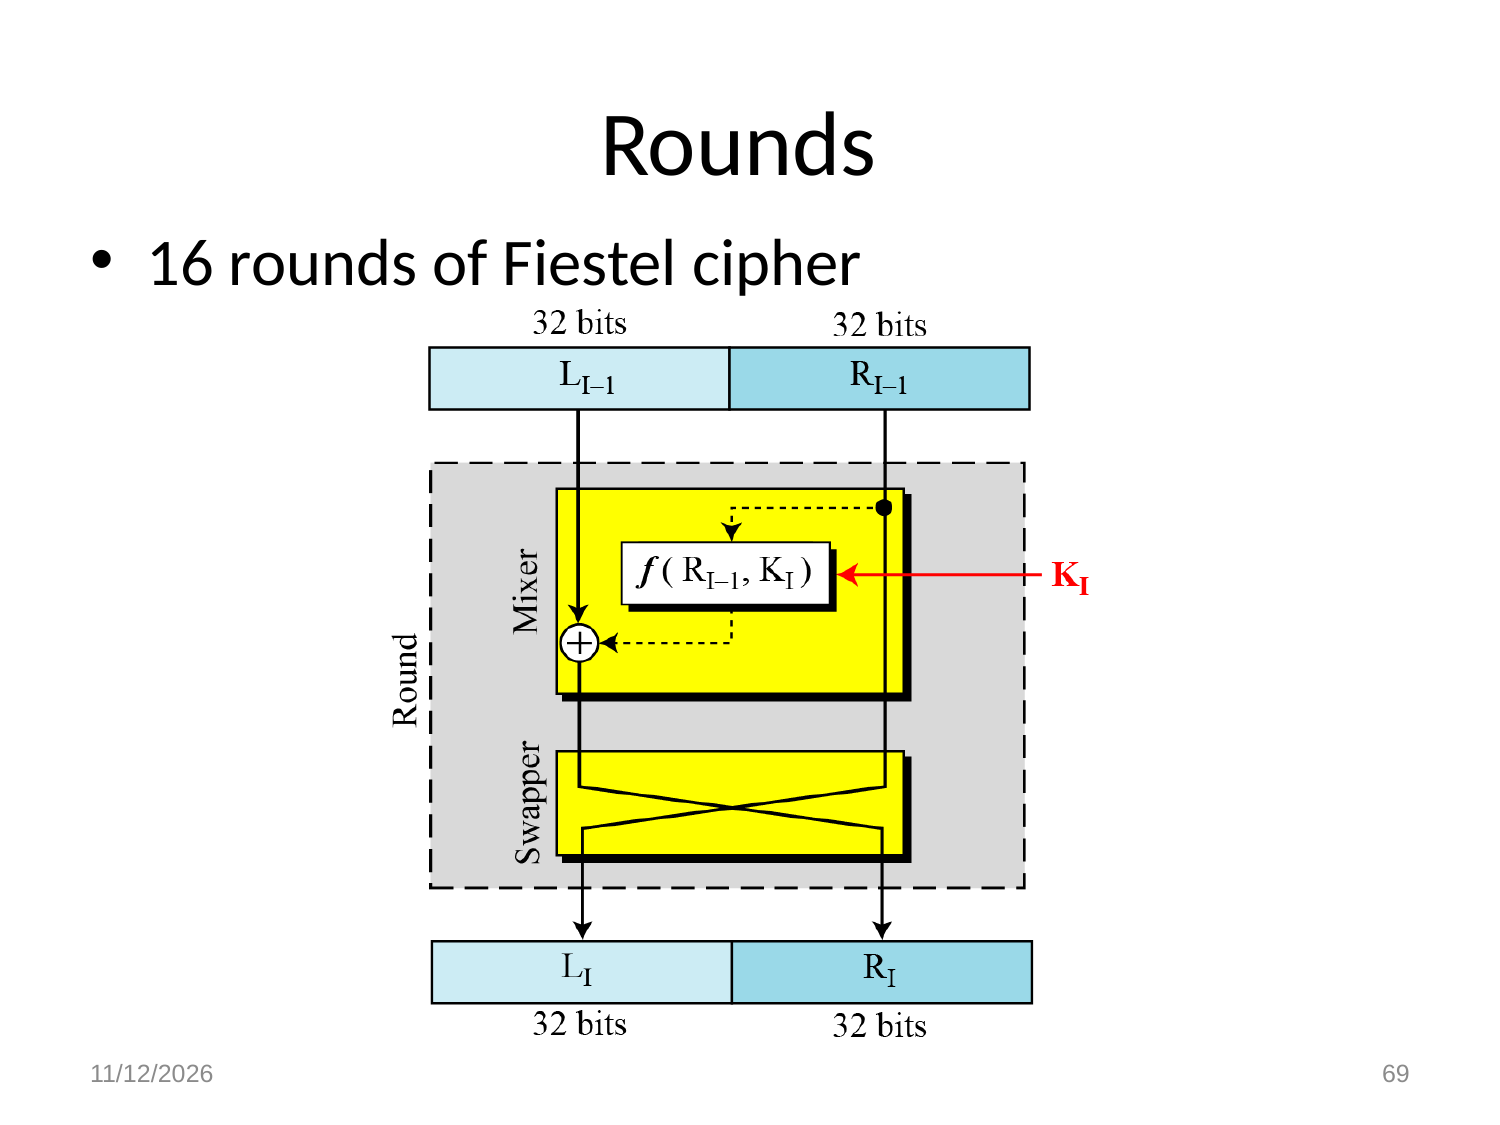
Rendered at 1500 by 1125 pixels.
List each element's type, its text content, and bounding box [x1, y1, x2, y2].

slide_number 69 [1074, 1042, 1425, 1103]
list 16 rounds of Fiestel cipher [75, 210, 1425, 954]
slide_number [75, 1042, 425, 1103]
title Rounds [75, 45, 1425, 210]
picture [386, 304, 1089, 1048]
